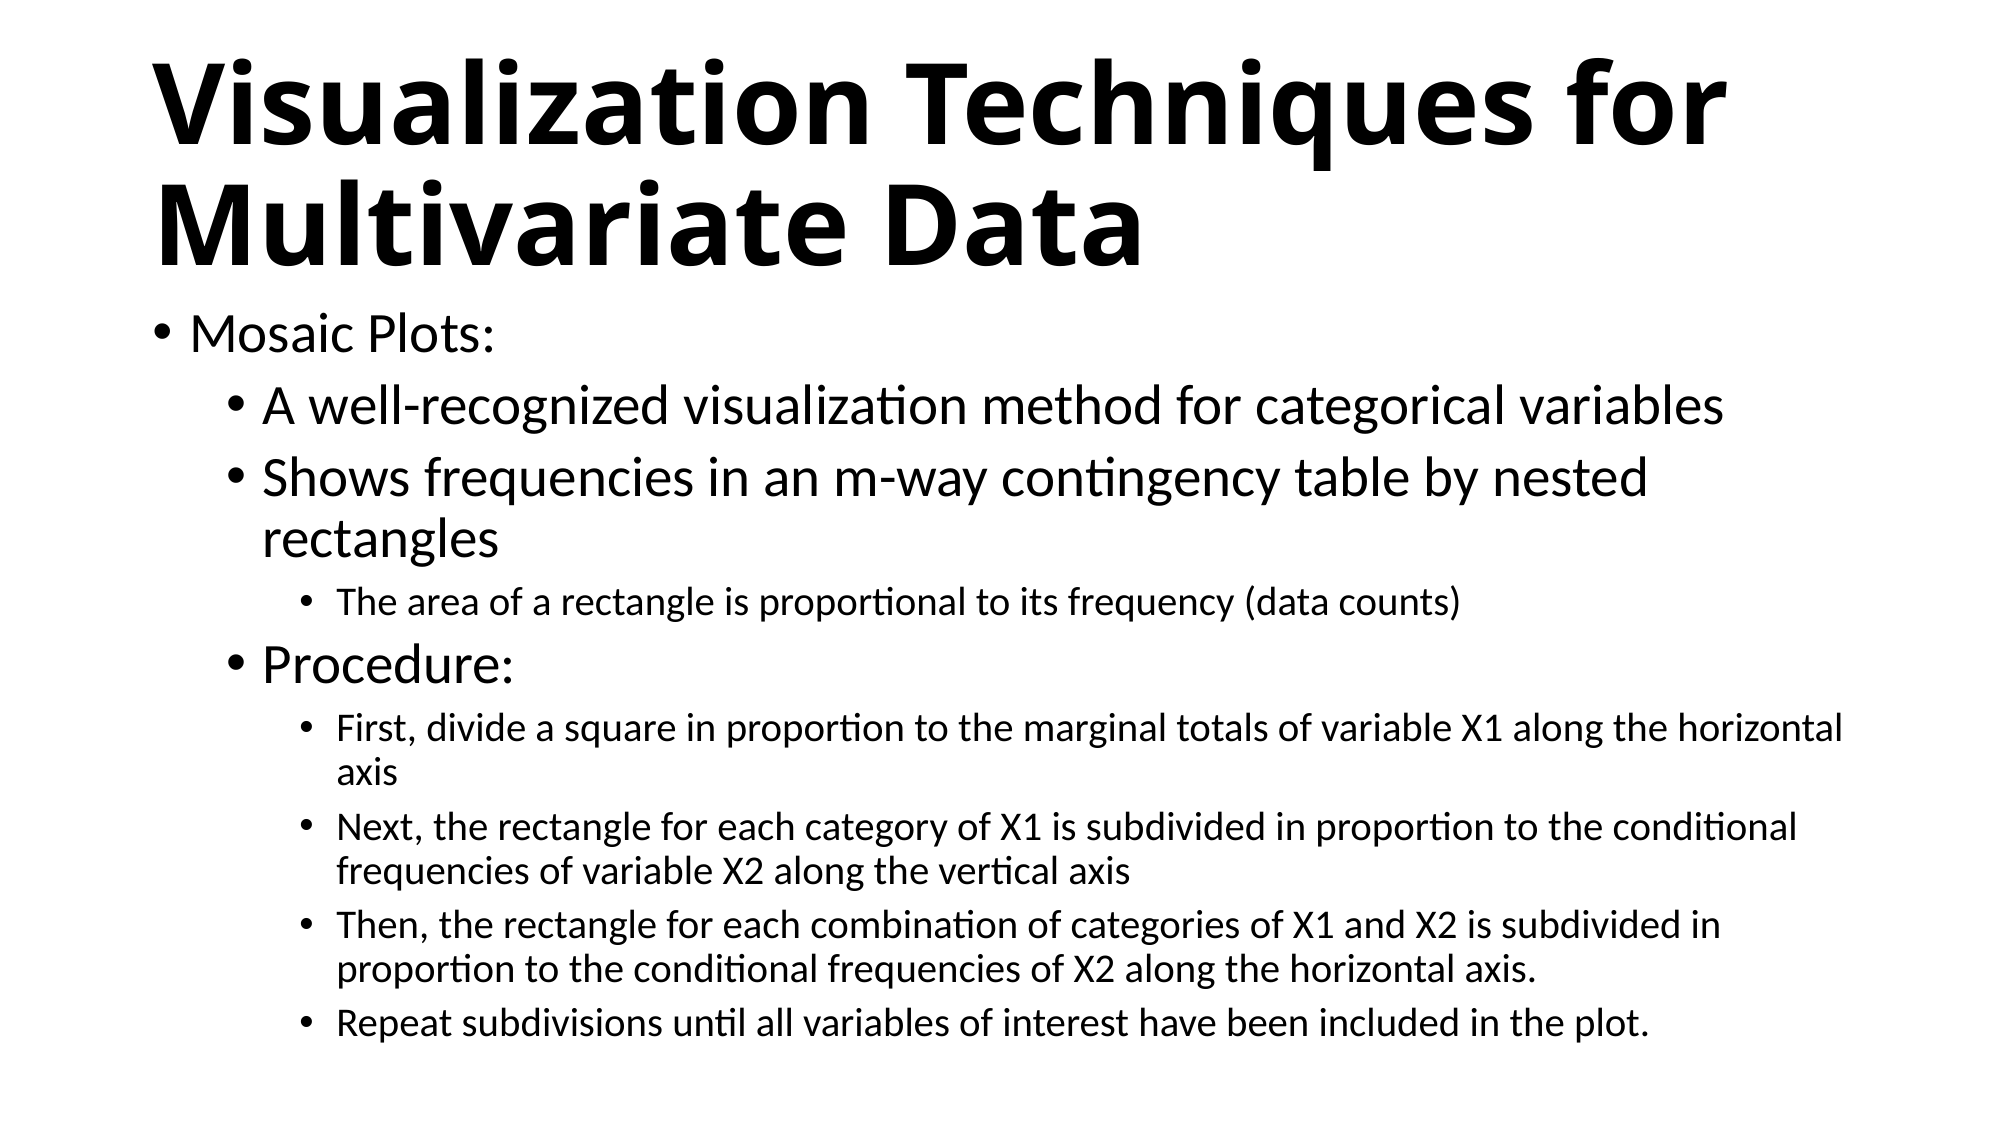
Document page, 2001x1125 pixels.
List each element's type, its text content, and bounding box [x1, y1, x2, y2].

title Visualization Techniques for Multivariate Data [137, 59, 1863, 278]
list Mosaic Plots: A well-recognized visualization method for categorical variables Shows frequencies in an m-way contingency table by nested rectangles The area of a rectangle is proportional to its frequency (data counts) Procedure: First, divide a square in proportion to the marginal totals of variable X1 along the horizontal axis Next, the rectangle for each category of X1 is subdivided in proportion to the conditional frequencies of variable X2 along the vertical axis Then, the rectangle for each combination of categories of X1 and X2 is subdivided in proportion to the conditional frequencies of X2 along the horizontal axis. Repeat subdivisions until all variables of interest have been included in the plot. [137, 296, 1863, 1060]
